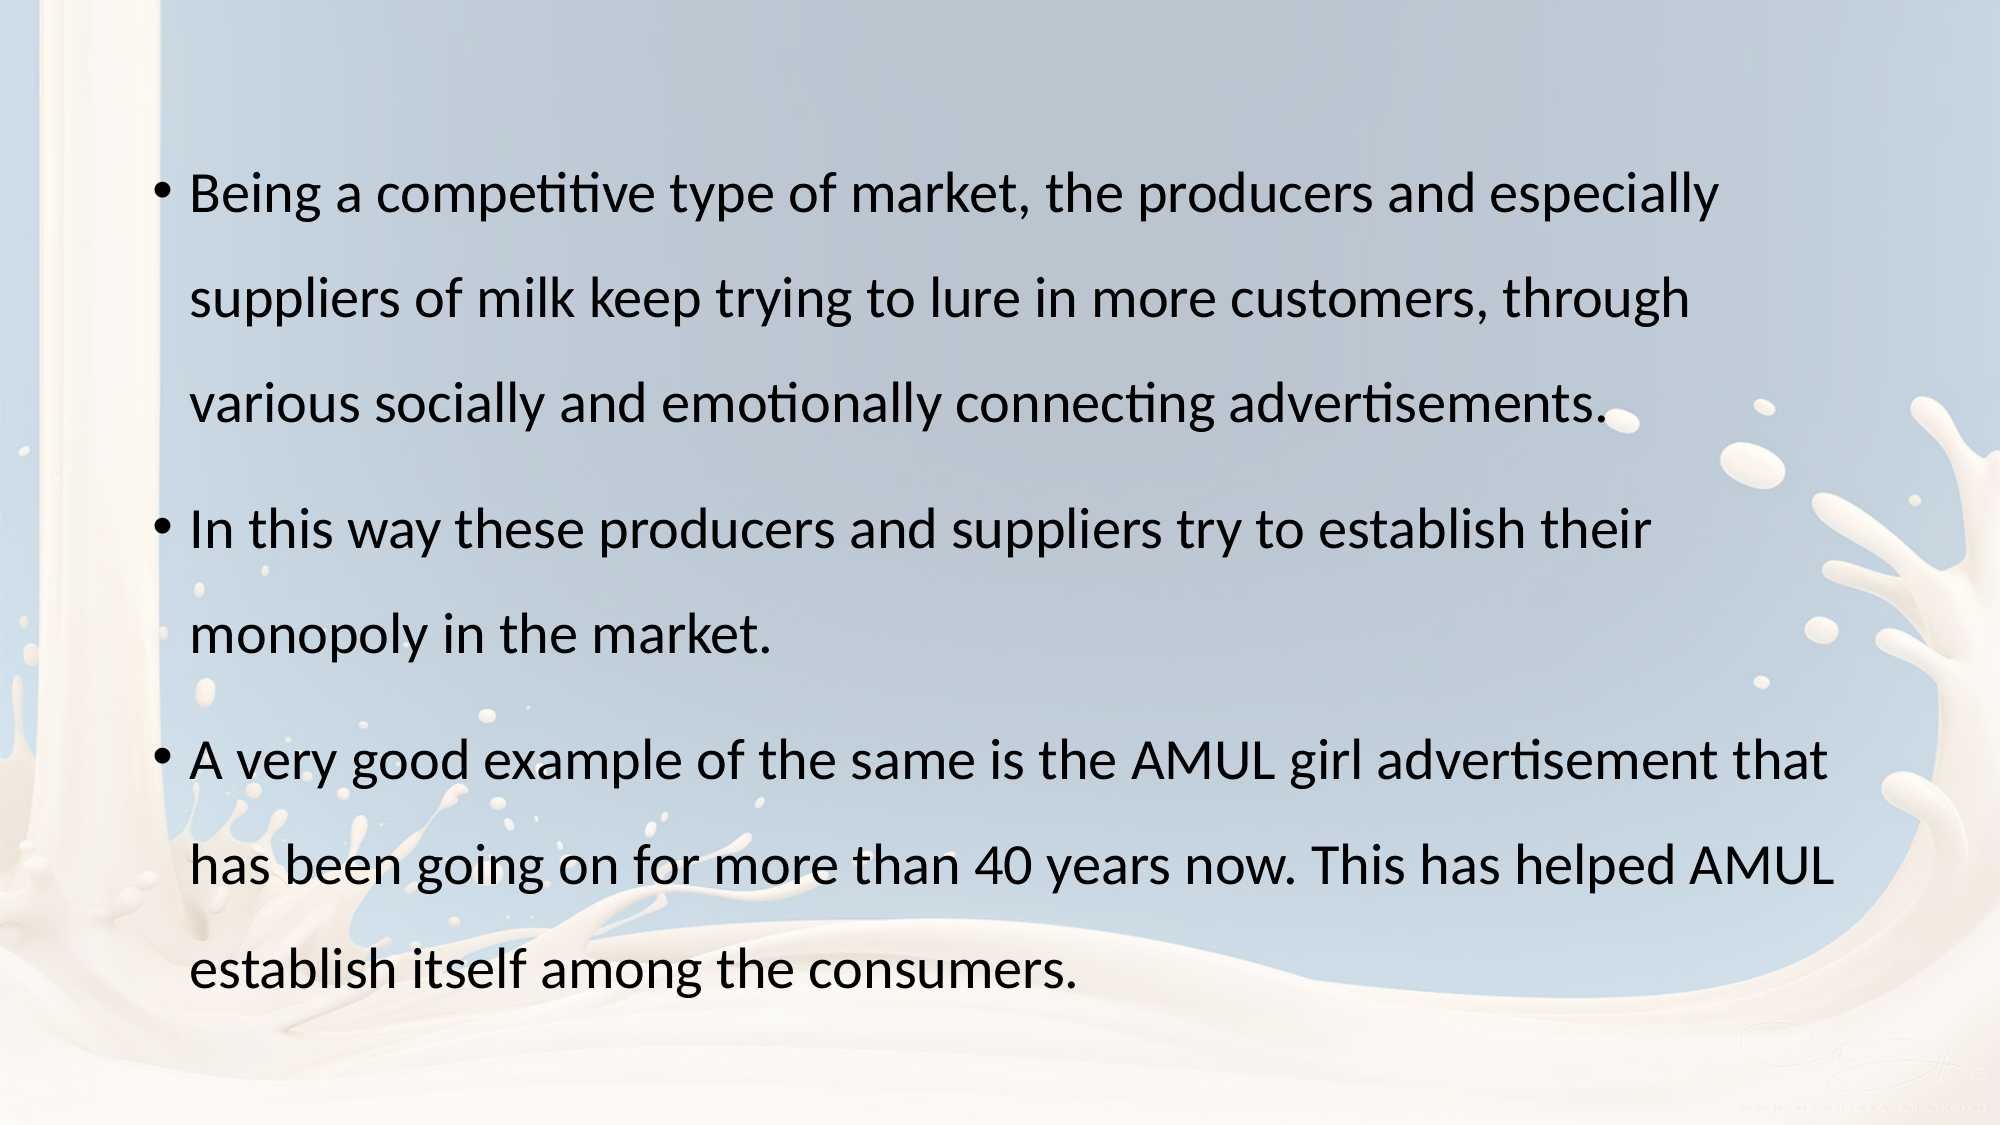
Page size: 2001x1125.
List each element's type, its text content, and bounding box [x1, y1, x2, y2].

list Being a competitive type of market, the producers and especially suppliers of milk keep trying to lure in more customers, through various socially and emotionally connecting advertisements. In this way these producers and suppliers try to establish their monopoly in the market. A very good example of the same is the AMUL girl advertisement that has been going on for more than 40 years now. This has helped AMUL establish itself among the consumers. [137, 111, 1863, 1014]
